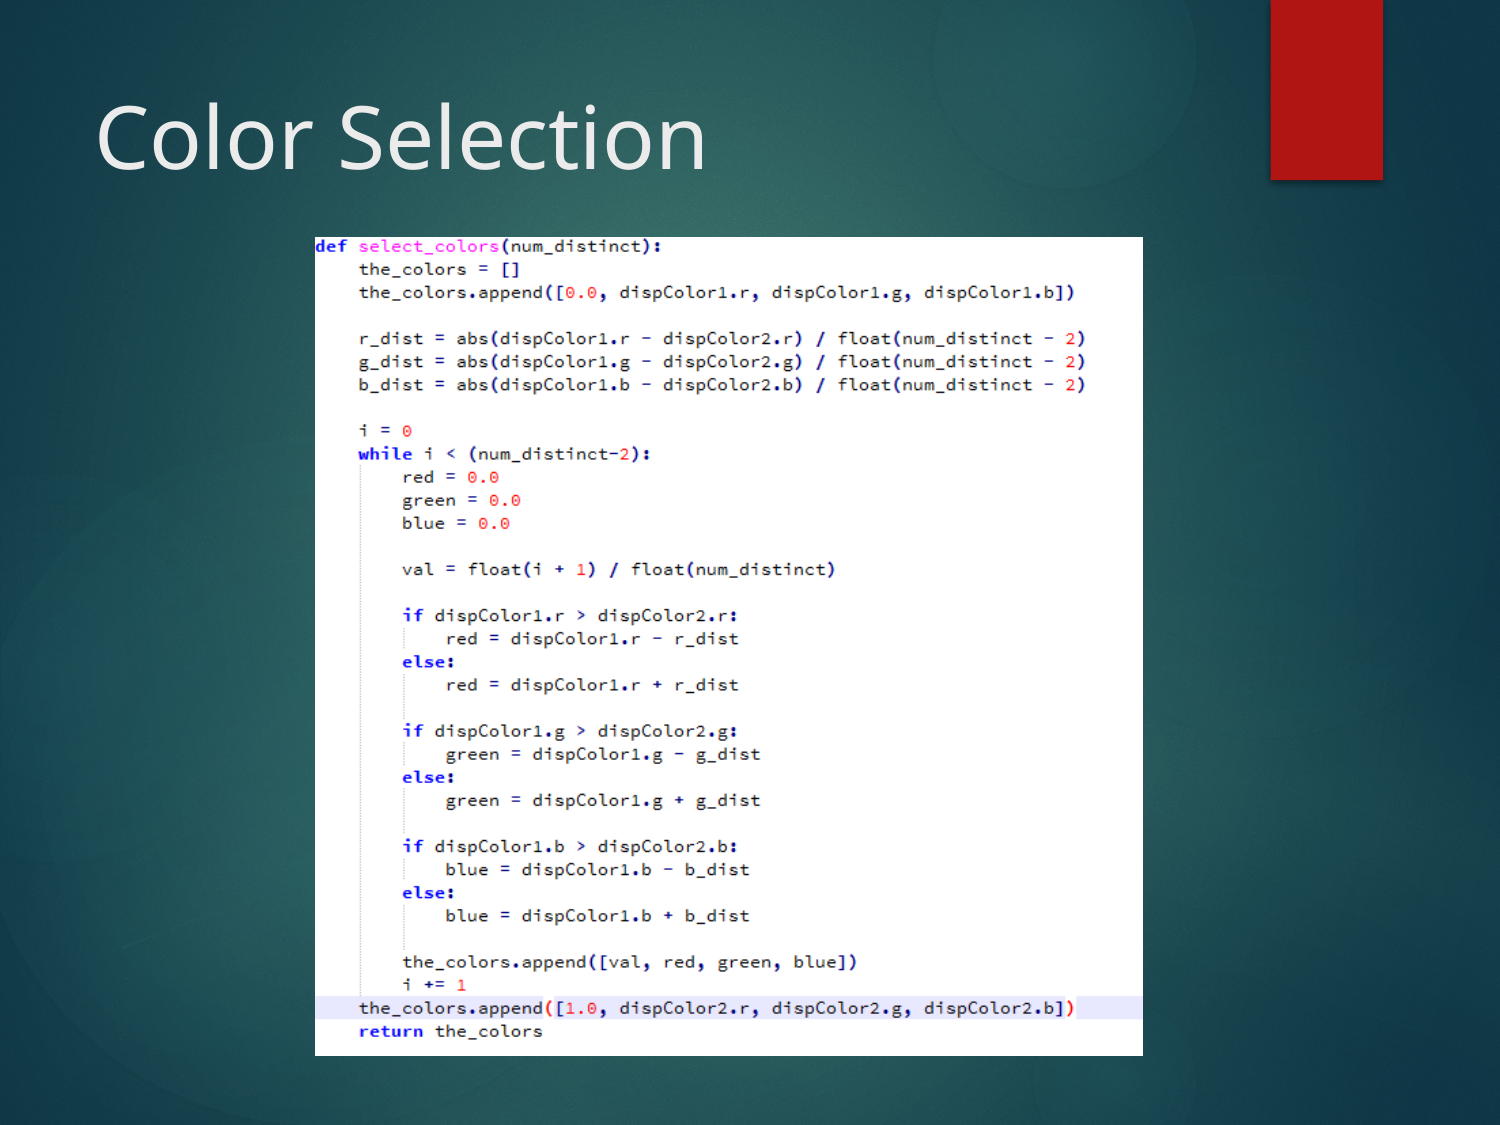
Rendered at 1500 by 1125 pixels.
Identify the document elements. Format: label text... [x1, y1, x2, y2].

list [315, 237, 1143, 1057]
title Color Selection [79, 74, 1237, 304]
